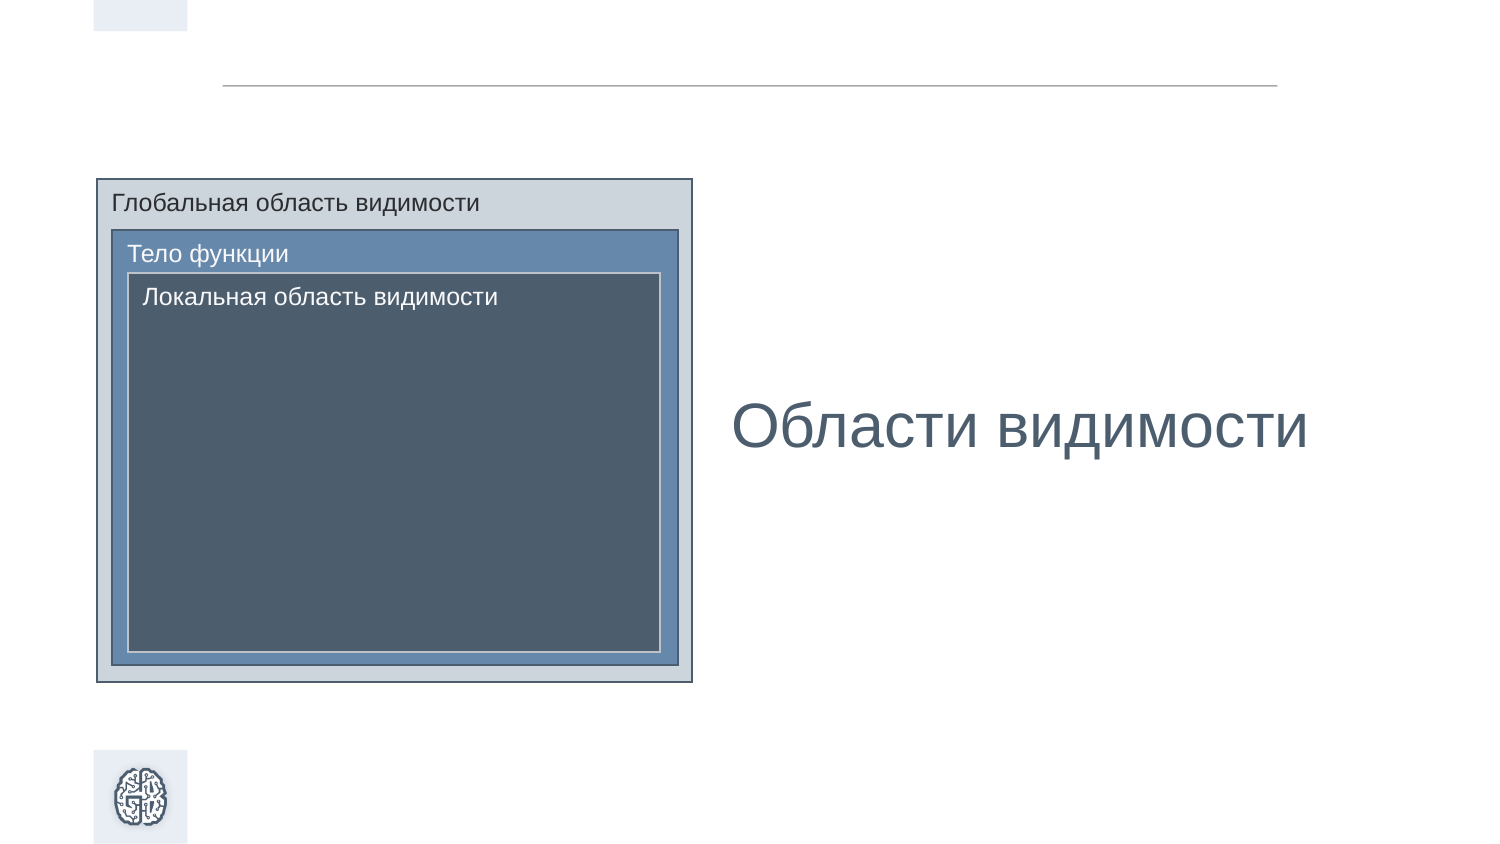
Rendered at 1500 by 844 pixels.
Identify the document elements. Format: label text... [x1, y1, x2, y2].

text_box Глобальная область видимости [96, 178, 692, 682]
title Области видимости [711, 367, 1340, 477]
picture [106, 760, 175, 834]
text_box Локальная область видимости [127, 273, 661, 653]
text_box Тело функции [112, 229, 679, 665]
